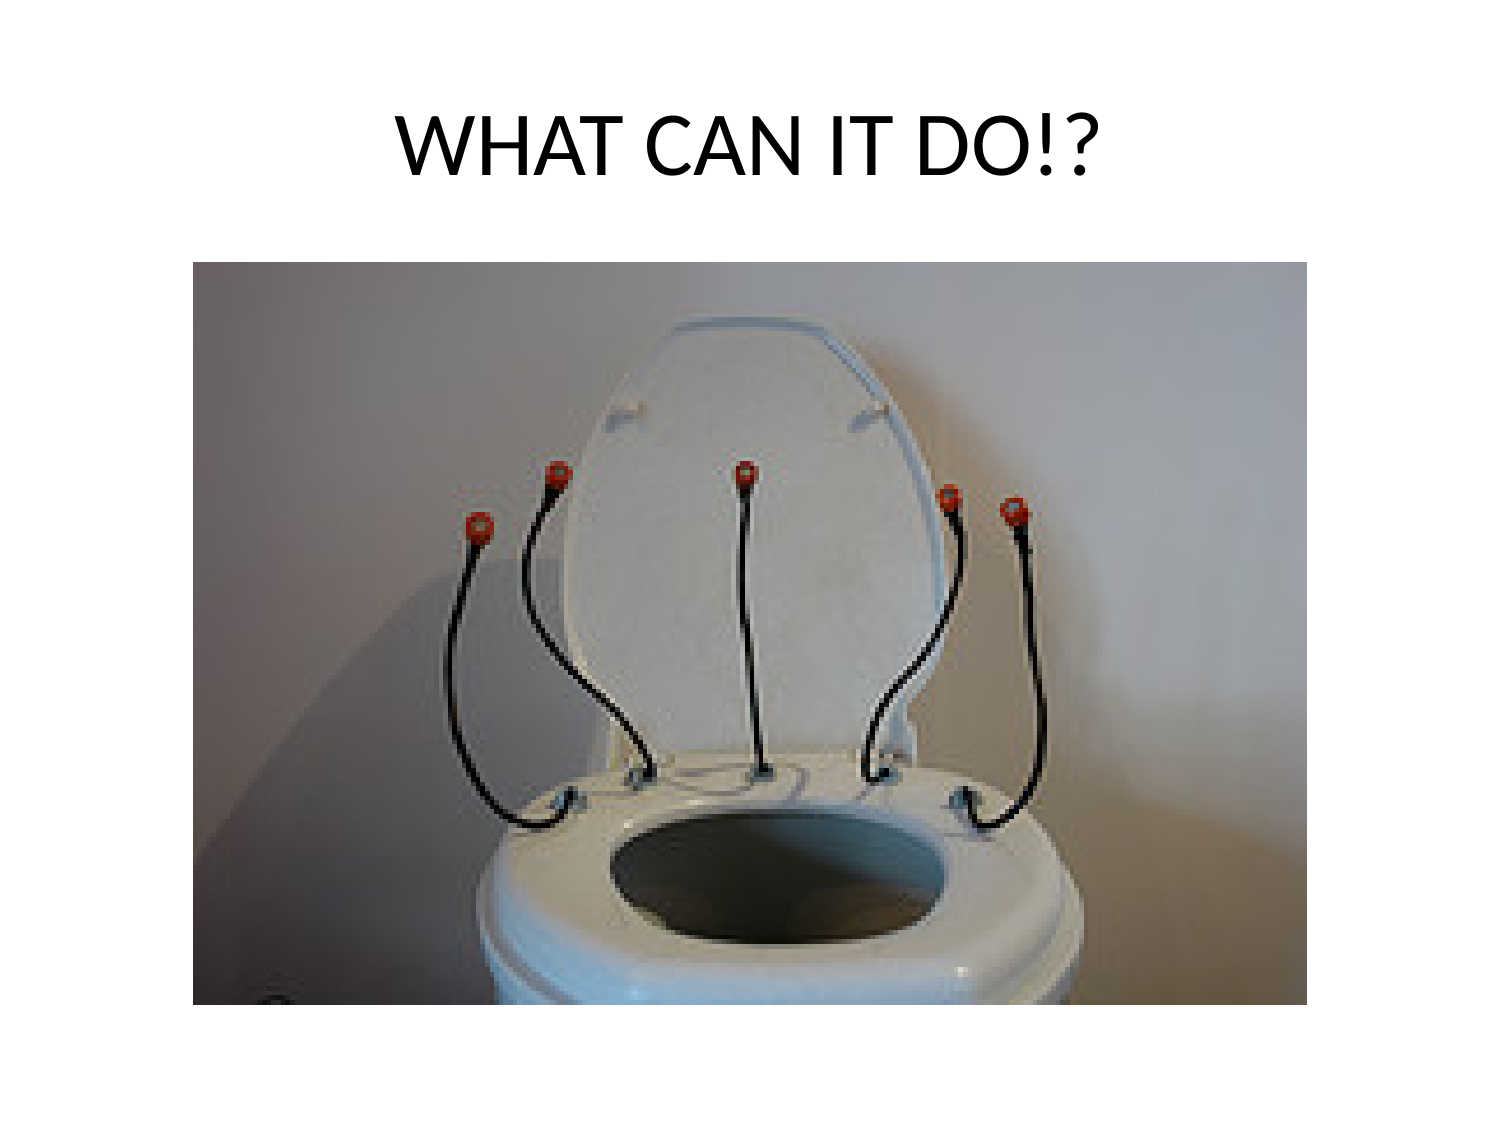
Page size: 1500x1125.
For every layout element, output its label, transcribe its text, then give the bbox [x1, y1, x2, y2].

title WHAT CAN IT DO!? [75, 45, 1425, 233]
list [74, 262, 1426, 1006]
